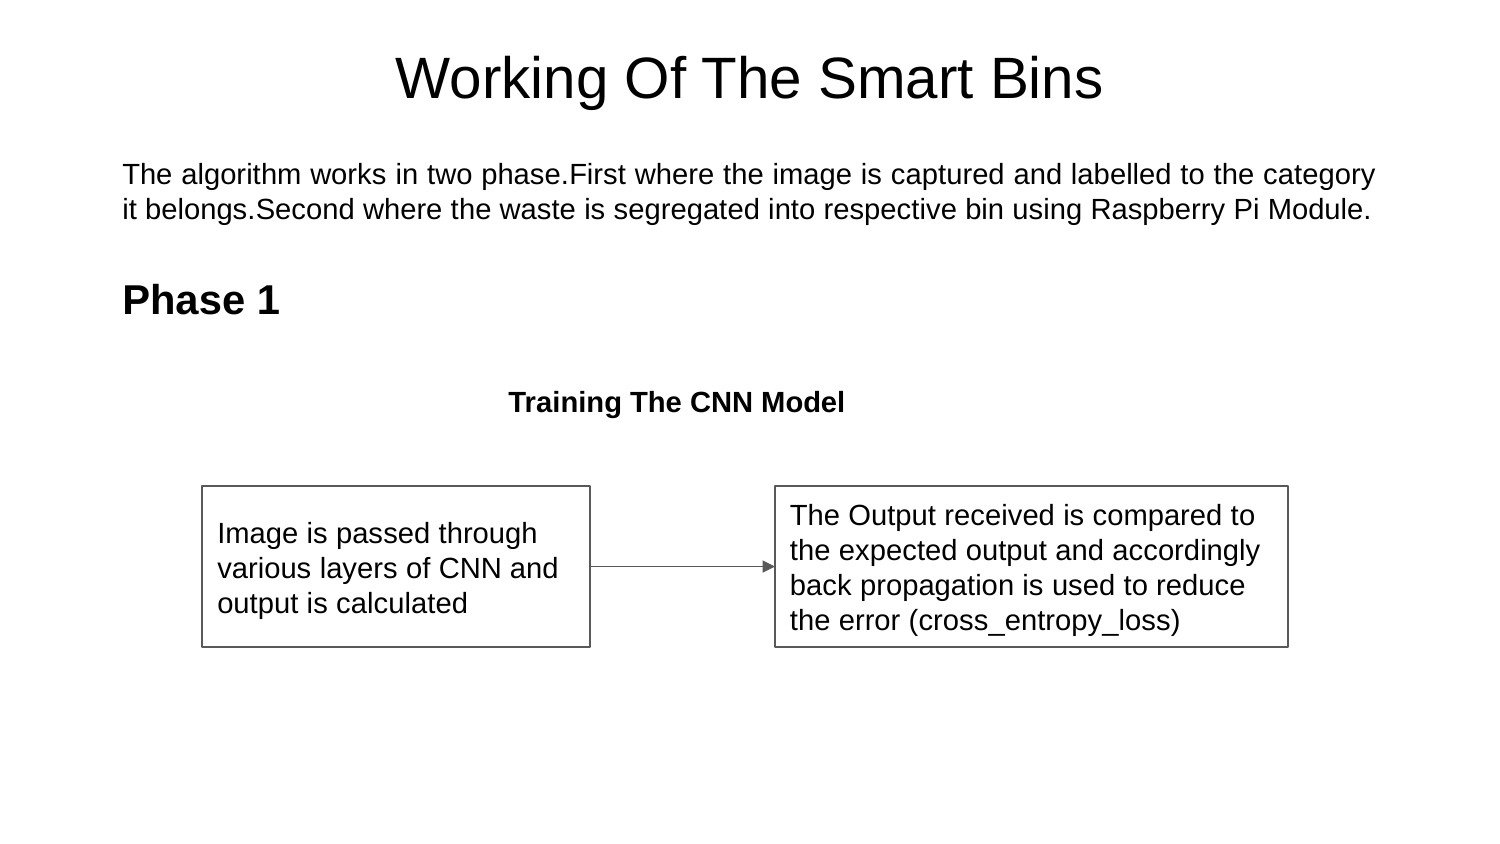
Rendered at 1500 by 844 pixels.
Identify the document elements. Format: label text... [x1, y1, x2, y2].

text_box Phase 1 [107, 257, 486, 334]
text_box Training The CNN Model [493, 367, 872, 422]
text_box The Output received is compared to the expected output and accordingly back propagation is used to reduce the error (cross_entropy_loss) [774, 486, 1289, 648]
text_box Image is passed through various layers of CNN and output is calculated [202, 486, 591, 648]
text_box The algorithm works in two phase.First where the image is captured and labelled to the category it belongs.Second where the waste is segregated into respective bin using Raspberry Pi Module. [107, 140, 1393, 231]
title Working Of The Smart Bins [358, 25, 1142, 105]
